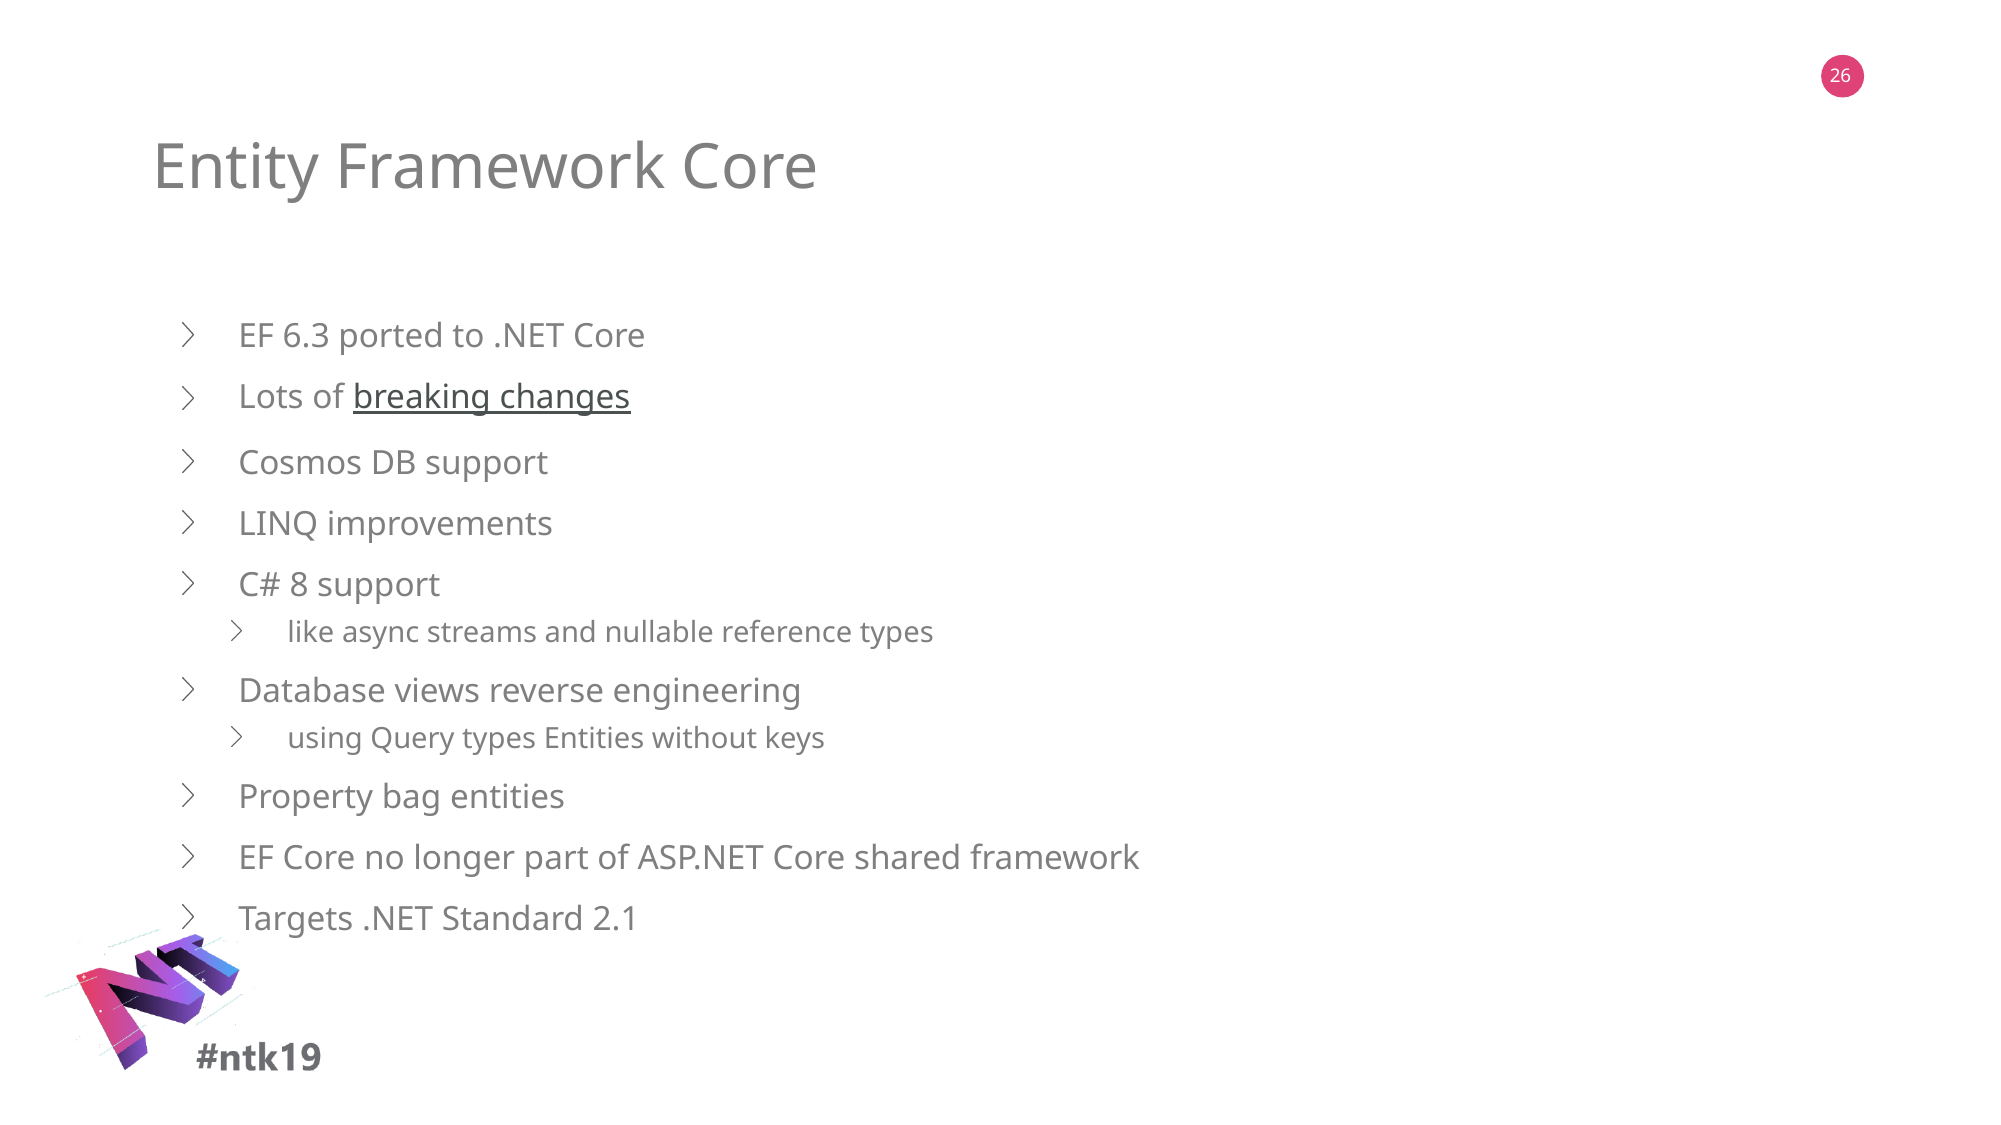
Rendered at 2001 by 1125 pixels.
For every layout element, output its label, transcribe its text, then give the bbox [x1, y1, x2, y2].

picture [231, 726, 242, 747]
picture [182, 322, 194, 347]
picture [182, 844, 194, 868]
picture [182, 510, 194, 534]
picture [231, 620, 242, 641]
picture [44, 903, 326, 1095]
picture [182, 677, 194, 701]
picture [182, 783, 194, 807]
title Entity Framework Core [137, 59, 1863, 278]
picture [182, 904, 194, 929]
picture [182, 571, 194, 595]
picture [182, 449, 194, 473]
list EF 6.3 ported to .NET Core Lots of breaking changes Cosmos DB support LINQ improvements C# 8 support like async streams and nullable reference types Database views reverse engineering using Query types Entities without keys Property bag entities EF Core no longer part of ASP.NET Core shared framework Targets .NET Standard 2.1 [137, 299, 1863, 1014]
picture [182, 386, 194, 410]
